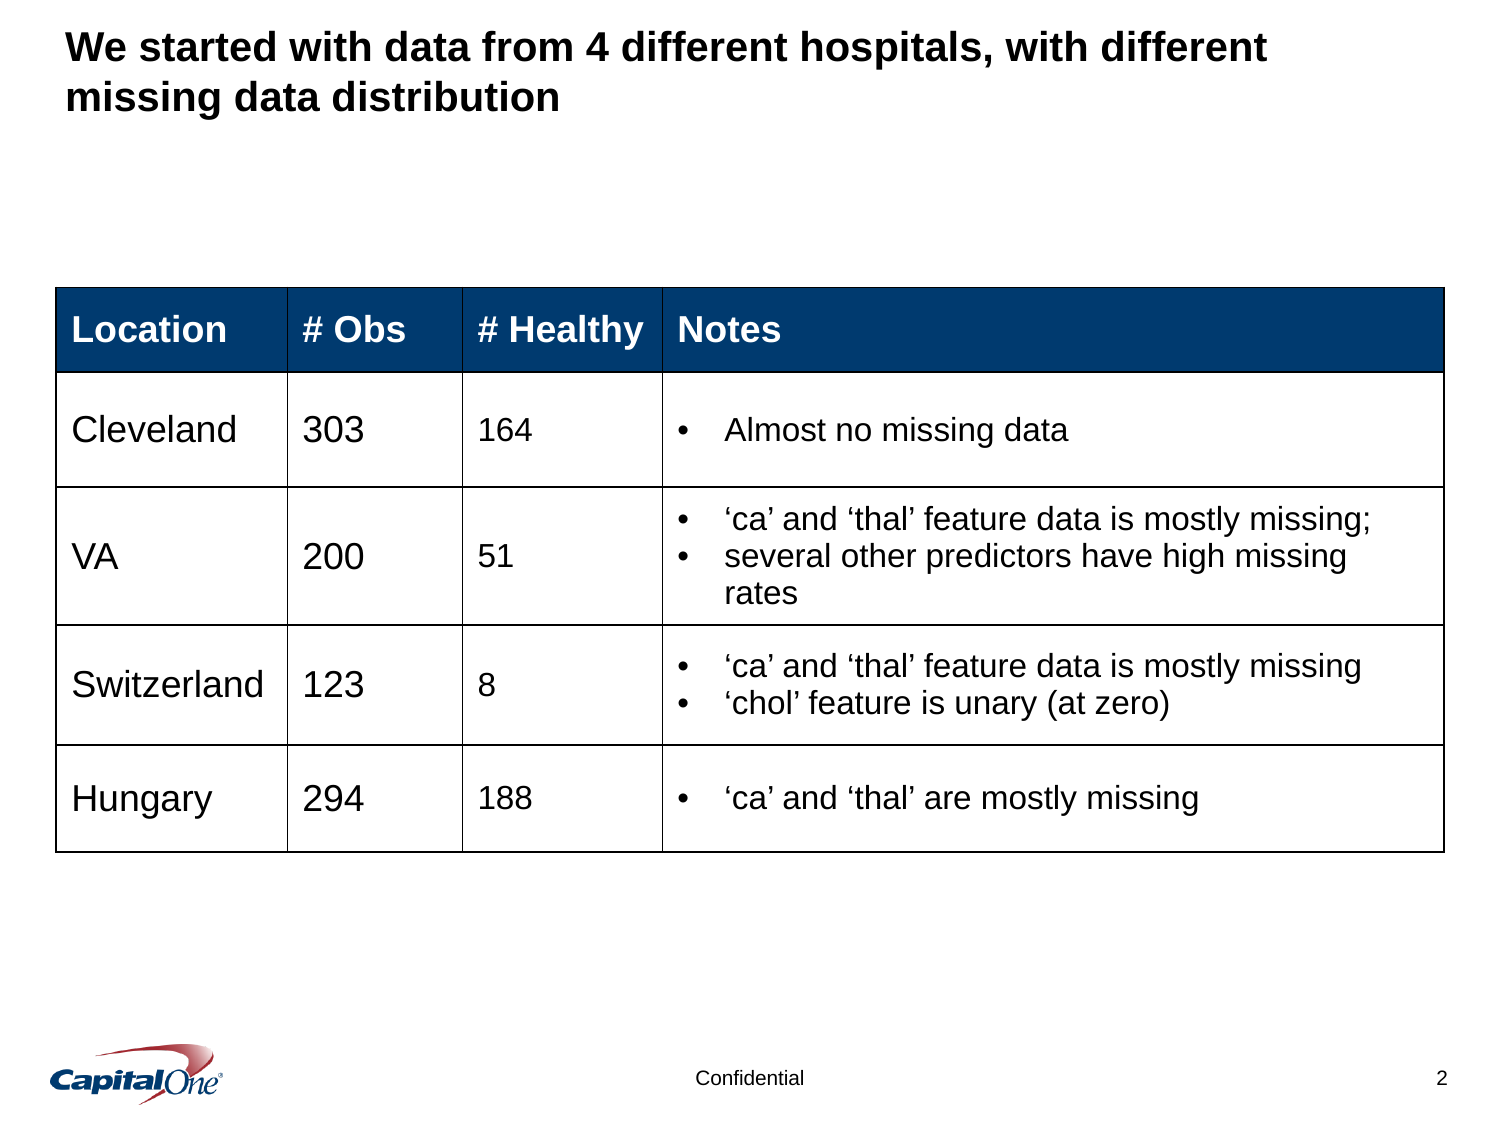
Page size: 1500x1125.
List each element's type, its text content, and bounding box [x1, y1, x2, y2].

table_header # Healthy [463, 288, 662, 371]
table_cell Hungary [57, 746, 287, 851]
table_cell 294 [288, 746, 462, 851]
table_header # Obs [288, 288, 462, 371]
table_cell ‘ca’ and ‘thal’ feature data is mostly missing ‘chol’ feature is unary (at zero) [663, 626, 1443, 744]
table_cell Switzerland [57, 626, 287, 744]
table_cell Cleveland [57, 373, 287, 486]
table_cell ‘ca’ and ‘thal’ are mostly missing [663, 746, 1443, 851]
table_cell 8 [463, 626, 662, 744]
table_cell 123 [288, 626, 462, 744]
table_header Notes [663, 288, 1443, 371]
table_cell 51 [463, 488, 662, 624]
table_cell 164 [463, 373, 662, 486]
picture [50, 1044, 223, 1105]
table_cell 303 [288, 373, 462, 486]
table_cell 188 [463, 746, 662, 851]
table_cell VA [57, 488, 287, 624]
table_header Location [57, 288, 287, 371]
table_cell Almost no missing data [663, 373, 1443, 486]
table_cell ‘ca’ and ‘thal’ feature data is mostly missing; several other predictors have high missing rates [663, 488, 1443, 624]
title We started with data from 4 different hospitals, with different missing data distribution [49, 12, 1451, 129]
table_cell 200 [288, 488, 462, 624]
